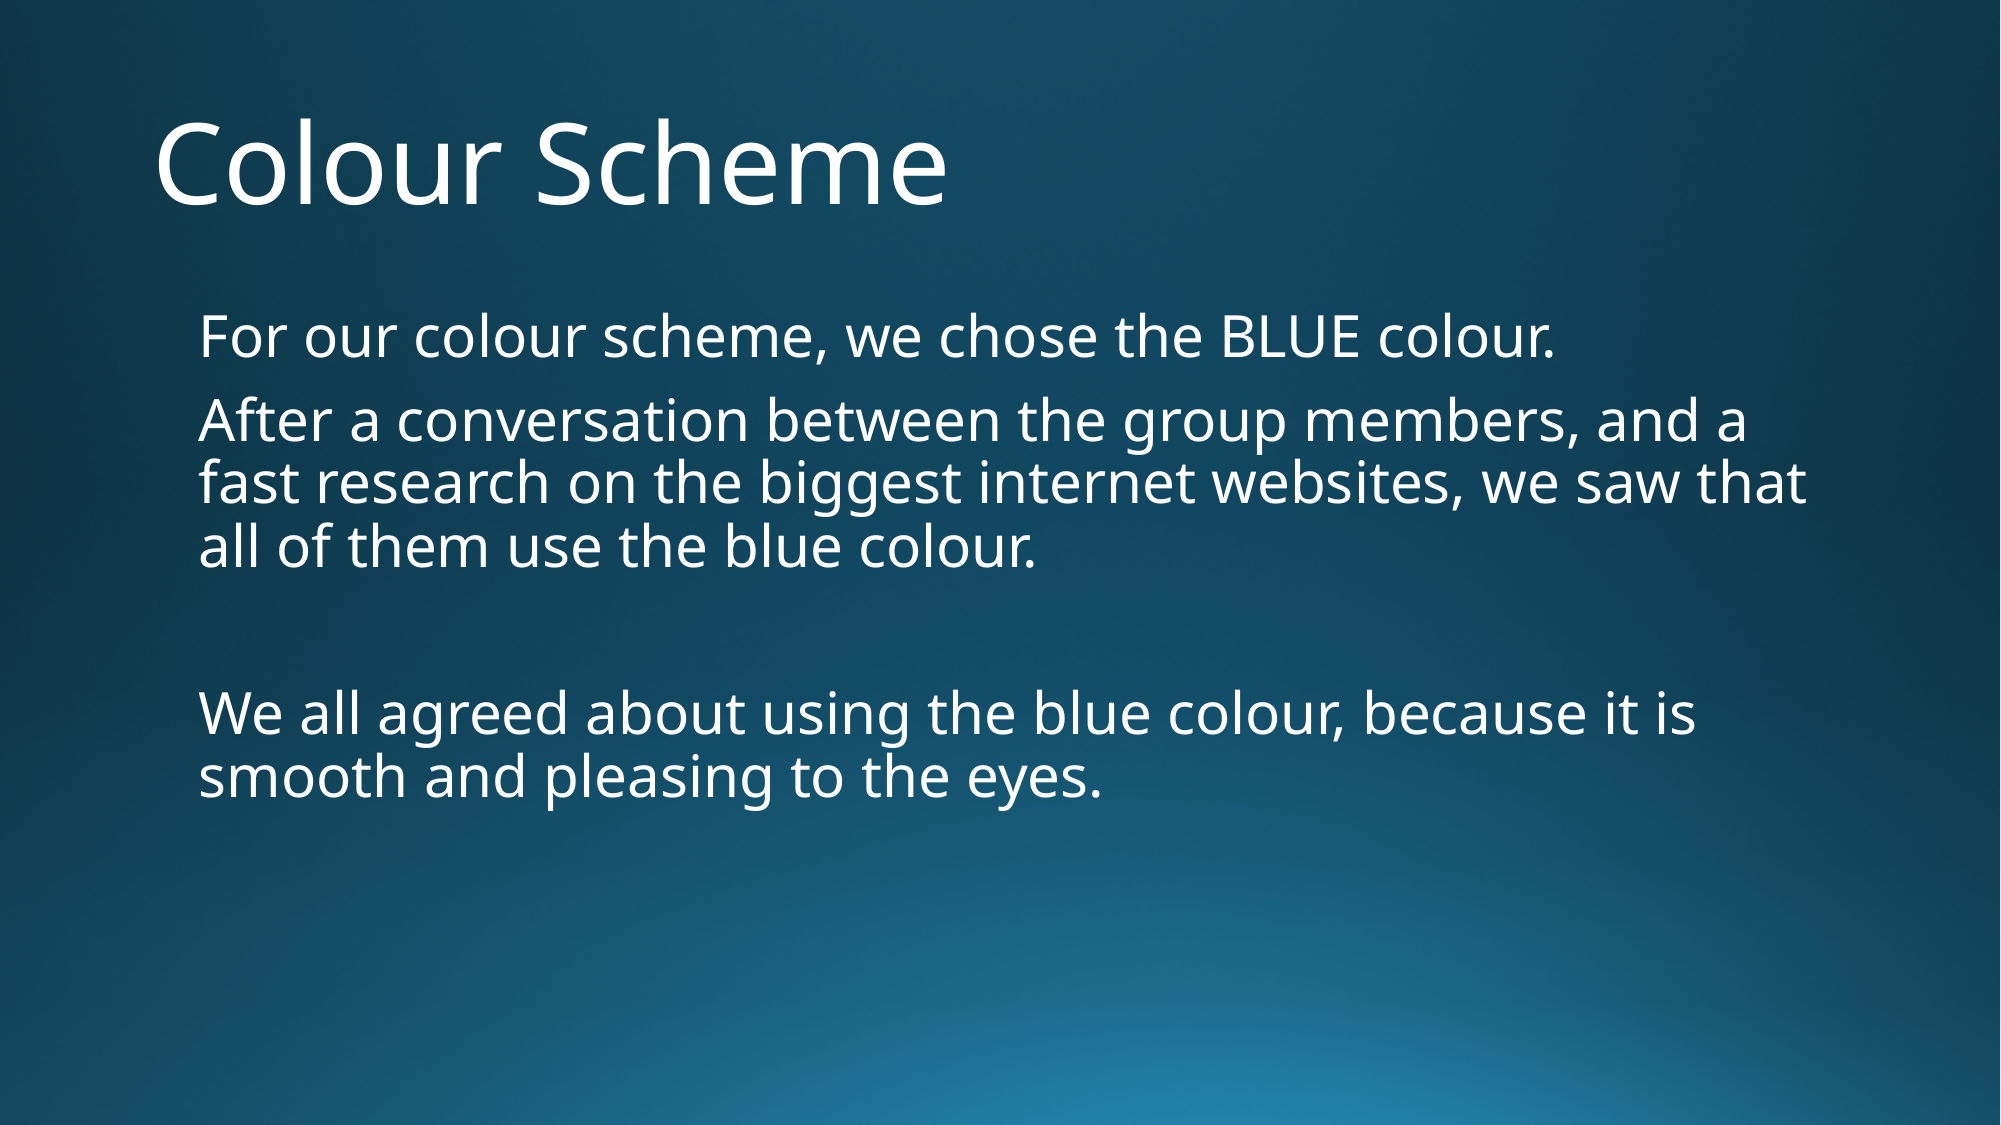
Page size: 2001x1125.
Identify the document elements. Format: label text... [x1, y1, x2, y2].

title Colour Scheme [137, 59, 1863, 278]
picture [0, 0, 2001, 1125]
list For our colour scheme, we chose the BLUE colour. After a conversation between the group members, and a fast research on the biggest internet websites, we saw that all of them use the blue colour. We all agreed about using the blue colour, because it is smooth and pleasing to the eyes. [183, 299, 1863, 1014]
